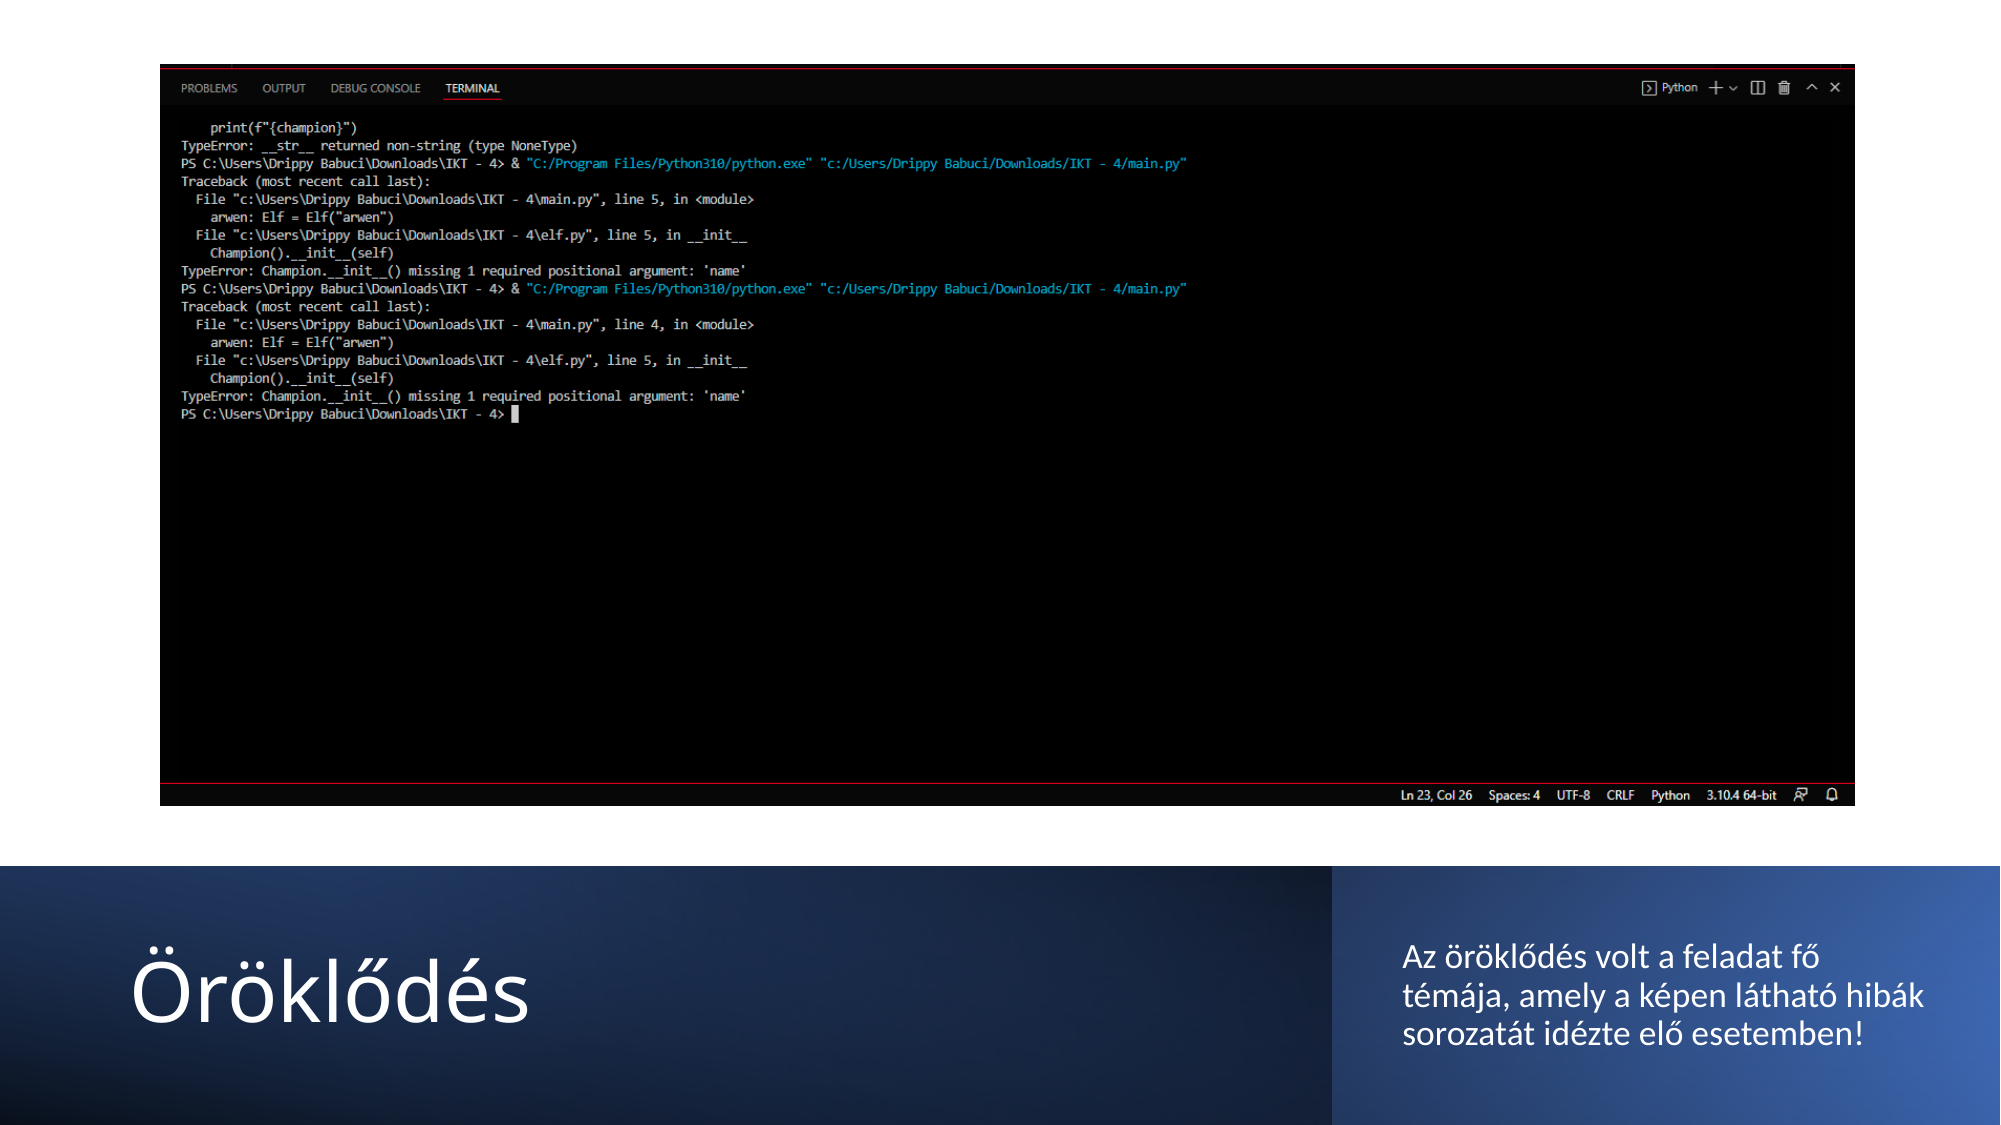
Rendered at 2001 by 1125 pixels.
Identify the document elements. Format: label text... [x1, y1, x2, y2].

text_box [0, 865, 2000, 1125]
picture [160, 64, 1855, 806]
list Az öröklődés volt a feladat fő témája, amely a képen látható hibák sorozatát idézte elő esetemben! [1387, 924, 1947, 1068]
text_box [0, 0, 2000, 865]
title Öröklődés [114, 900, 1257, 1091]
